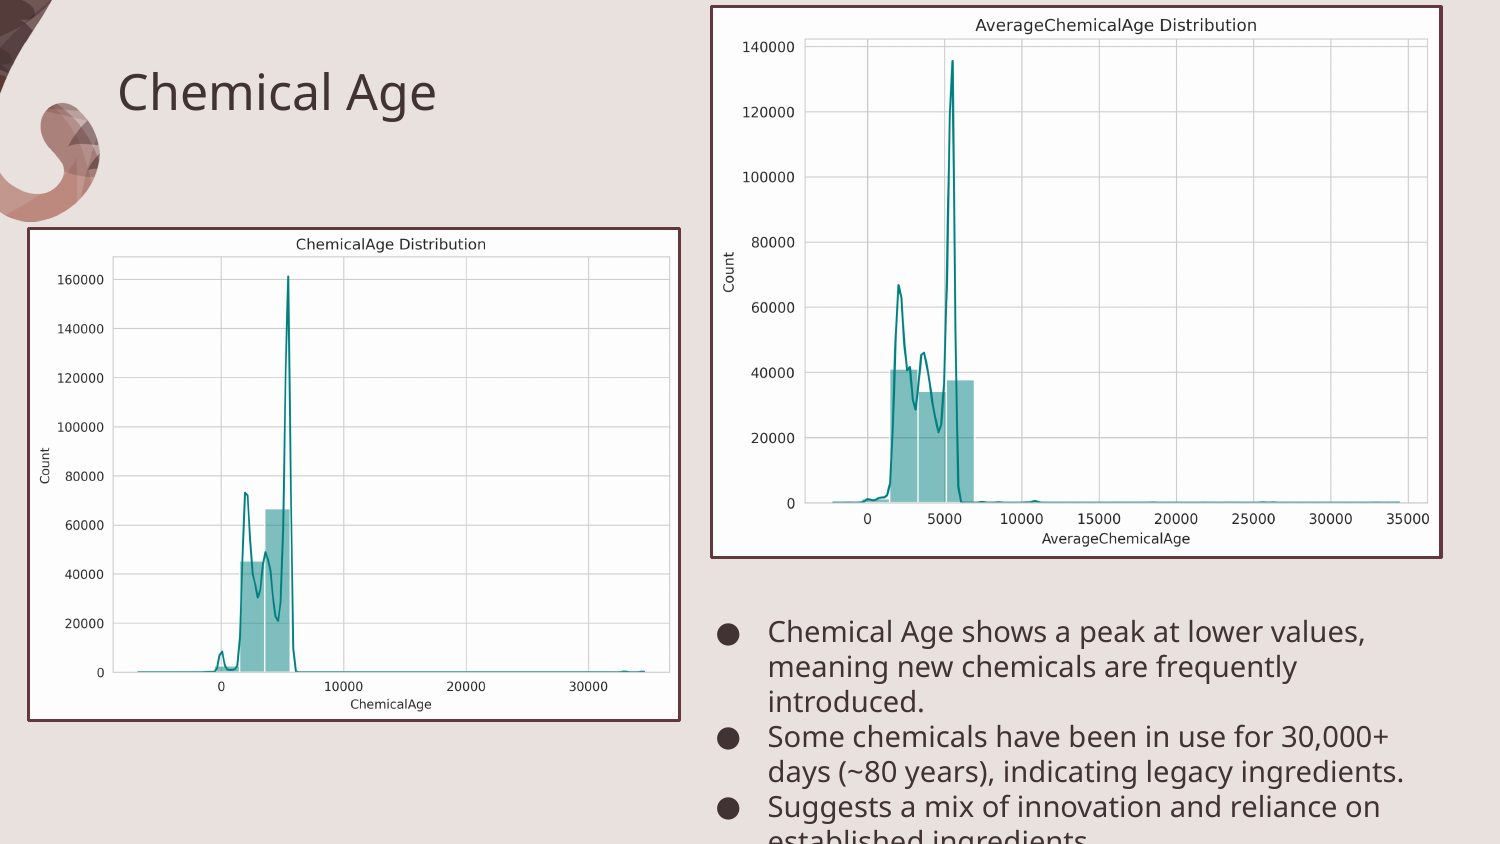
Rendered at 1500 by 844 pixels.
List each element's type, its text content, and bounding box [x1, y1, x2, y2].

picture [712, 8, 1440, 556]
subtitle Chemical Age shows a peak at lower values, meaning new chemicals are frequently introduced. Some chemicals have been in use for 30,000+ days (~80 years), indicating legacy ingredients. Suggests a mix of innovation and reliance on established ingredients. [677, 598, 1467, 799]
subtitle Chemical Age [102, 48, 694, 136]
picture [0, 0, 111, 238]
picture [30, 229, 678, 720]
